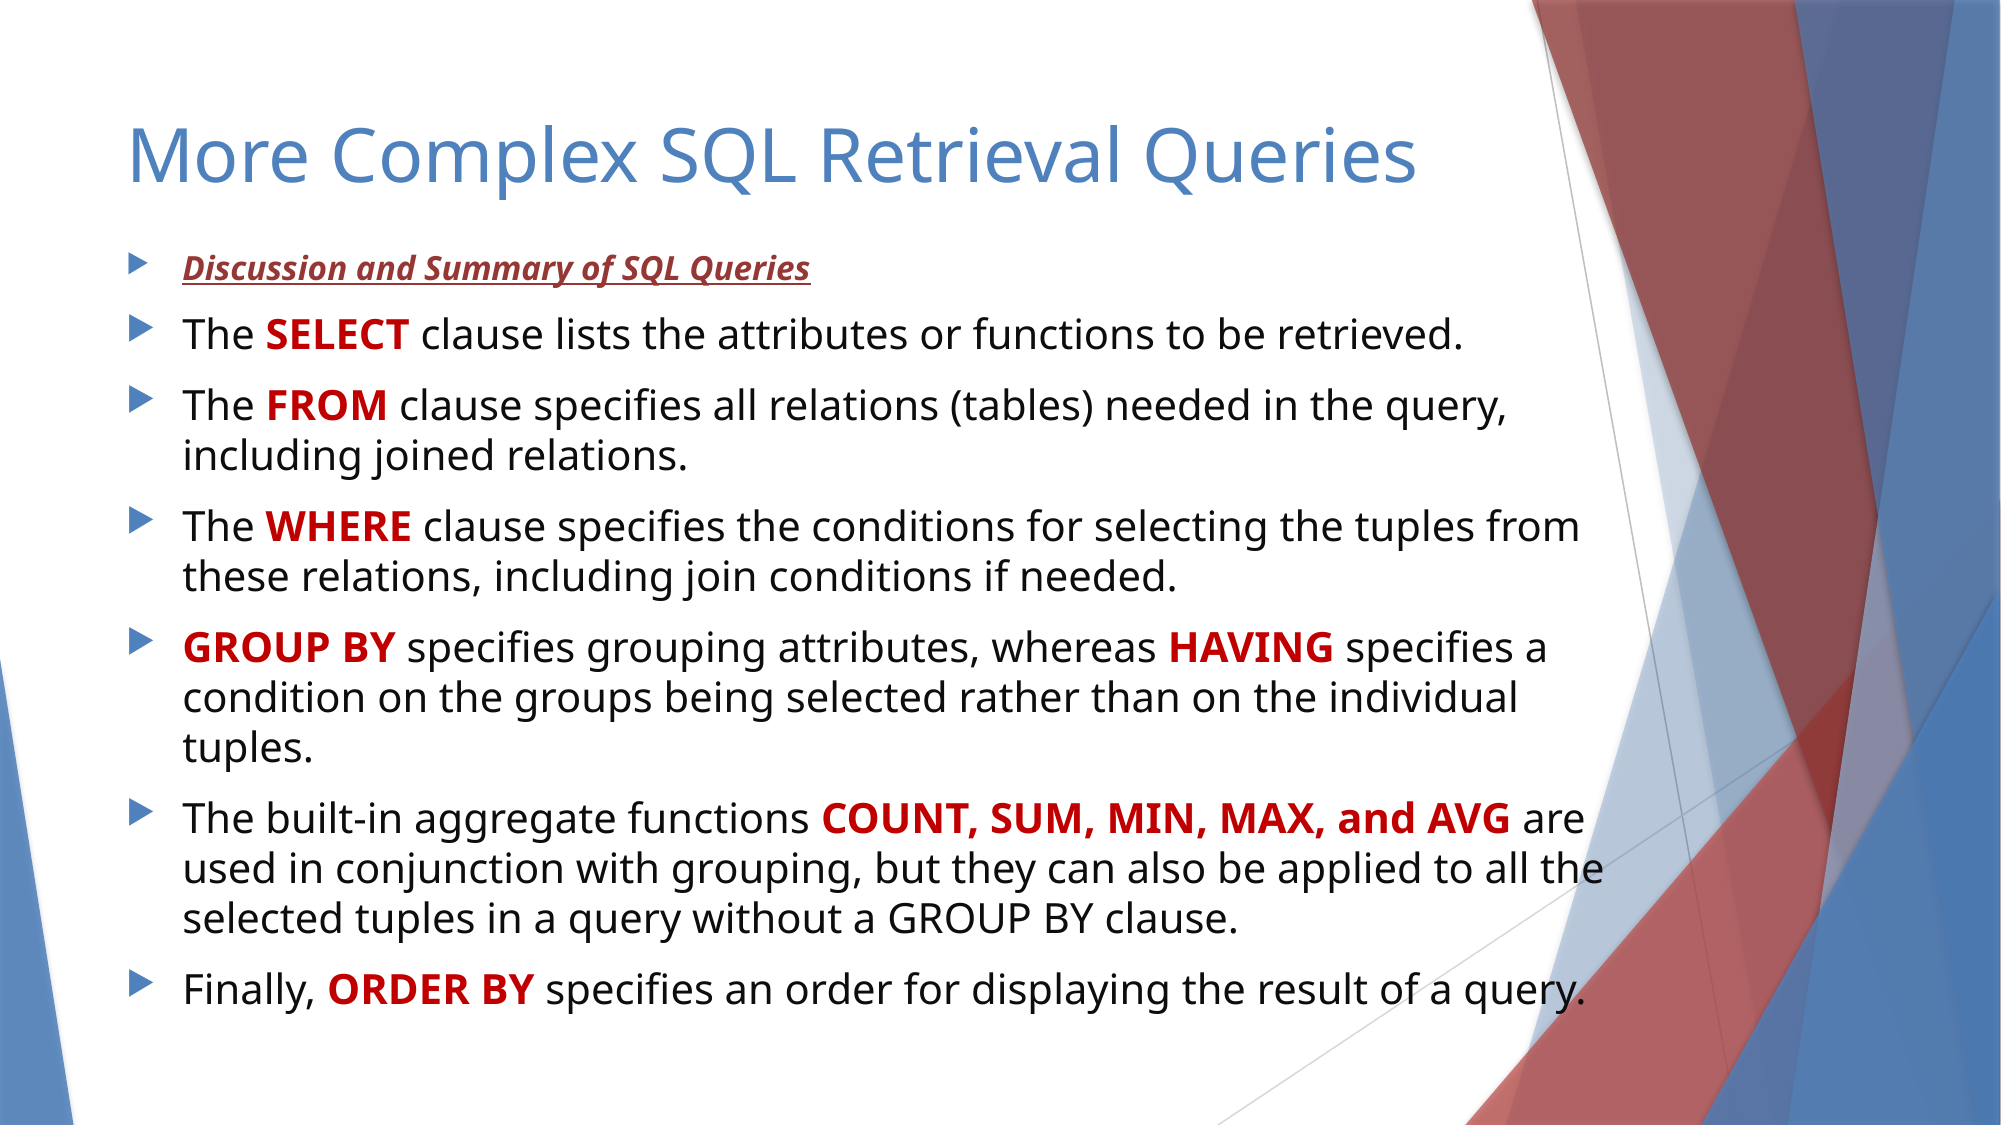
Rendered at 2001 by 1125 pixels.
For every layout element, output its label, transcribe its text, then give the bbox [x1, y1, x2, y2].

title More Complex SQL Retrieval Queries [111, 99, 1522, 239]
list Discussion and Summary of SQL Queries The SELECT clause lists the attributes or functions to be retrieved. The FROM clause specifies all relations (tables) needed in the query, including joined relations. The WHERE clause specifies the conditions for selecting the tuples from these relations, including join conditions if needed. GROUP BY specifies grouping attributes, whereas HAVING specifies a condition on the groups being selected rather than on the individual tuples. The built-in aggregate functions COUNT, SUM, MIN, MAX, and AVG are used in conjunction with grouping, but they can also be applied to all the selected tuples in a query without a GROUP BY clause. Finally, ORDER BY specifies an order for displaying the result of a query. [111, 239, 1622, 1033]
